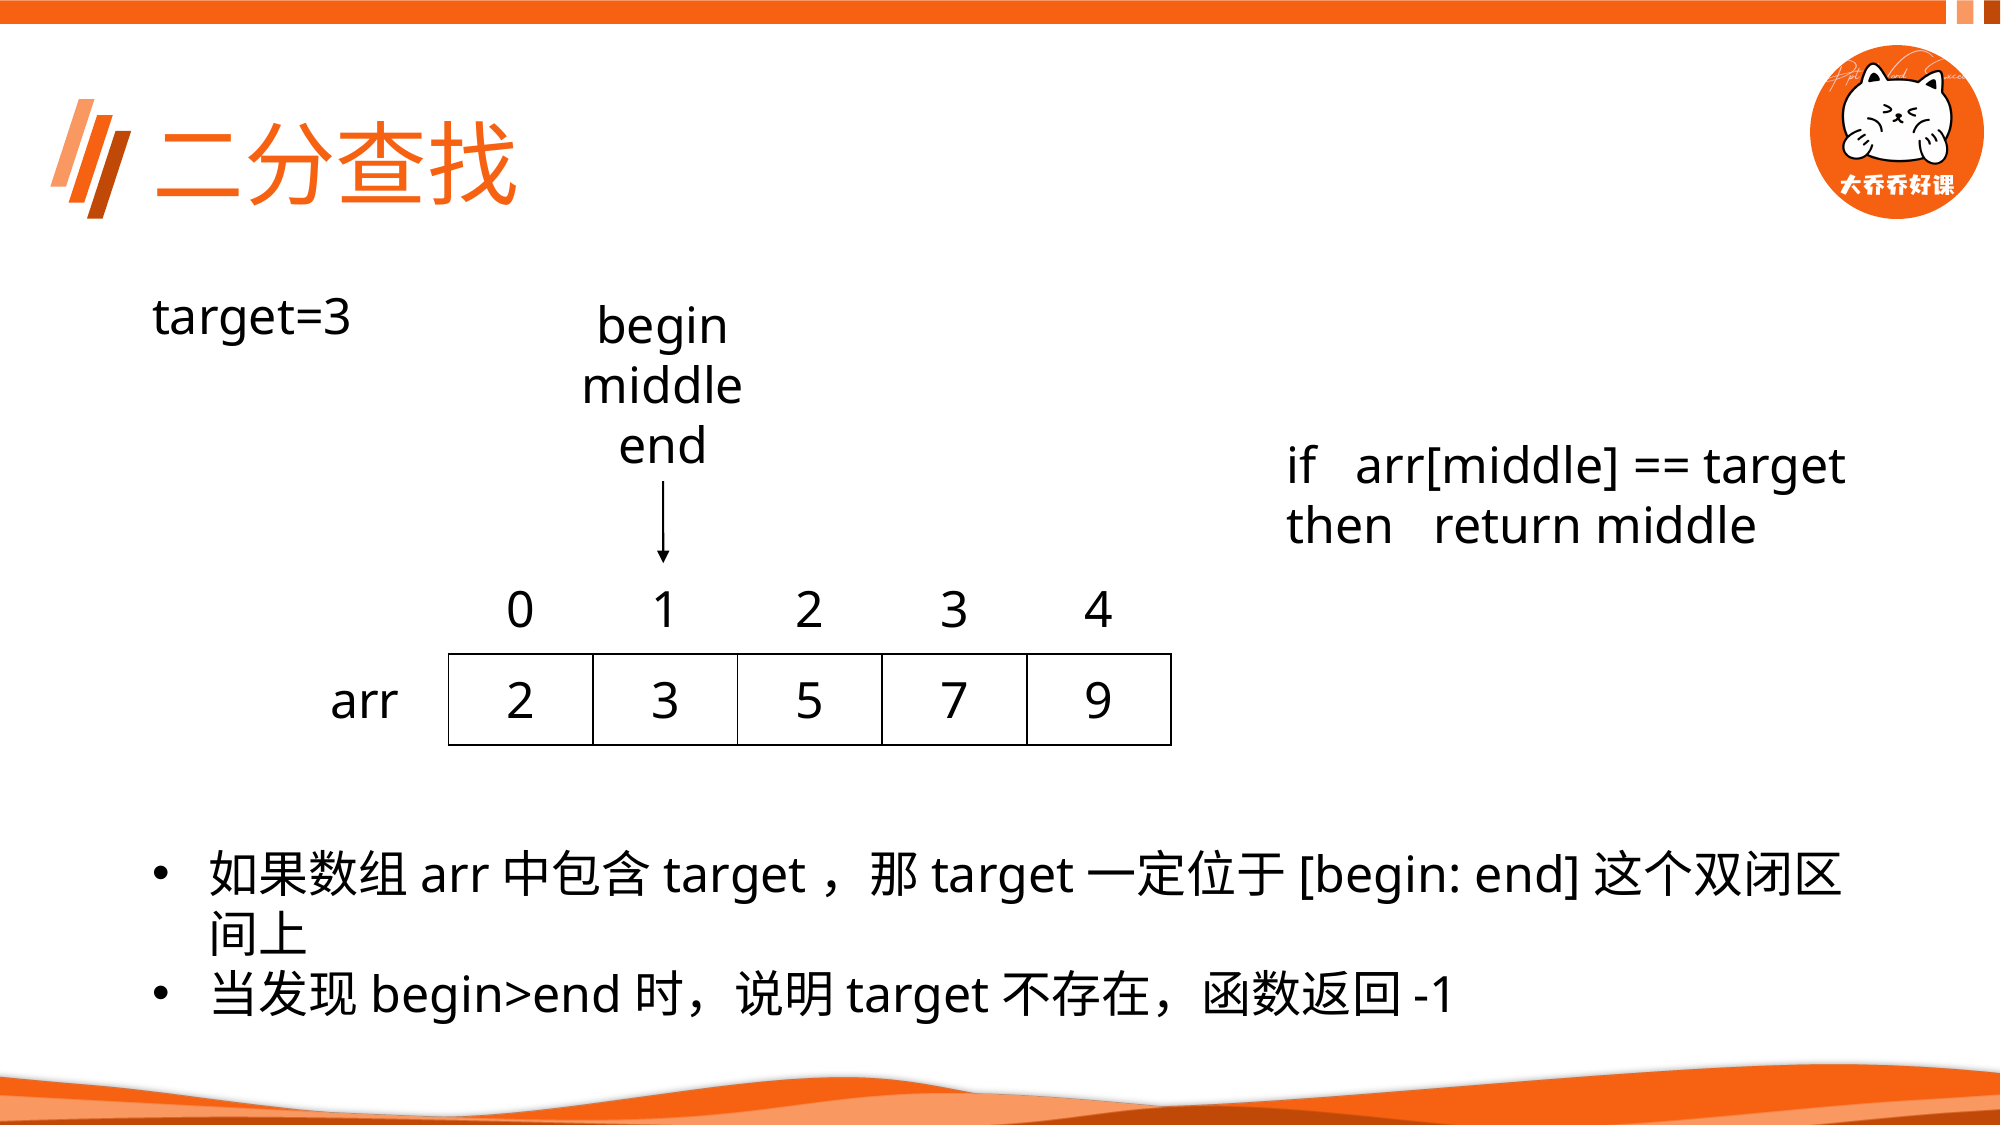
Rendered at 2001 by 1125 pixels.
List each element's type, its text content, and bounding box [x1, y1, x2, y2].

table_header 7 [883, 655, 1026, 744]
table_header 3 [882, 563, 1027, 654]
table_header 4 [1027, 563, 1171, 654]
table_header 0 [448, 563, 593, 654]
text_box if arr[middle] == target then return middle [1271, 426, 1863, 561]
title 二分查找 [137, 59, 1863, 278]
table_header 3 [594, 655, 737, 744]
text_box 如果数组arr中包含target，那target一定位于[begin: end]这个双闭区间上 当发现begin>end时，说明target不存在，函数返回-1 [137, 834, 1863, 1030]
text_box arr [315, 661, 423, 737]
table_header 1 [593, 563, 738, 654]
text_box begin middle end [550, 286, 776, 482]
table_header 2 [738, 563, 882, 654]
picture [1849, 45, 1984, 219]
picture [0, 1053, 2000, 1125]
table_header 9 [1028, 655, 1170, 744]
text_box target=3 [137, 277, 406, 352]
table_header 5 [738, 655, 881, 744]
table_header 2 [449, 655, 592, 744]
